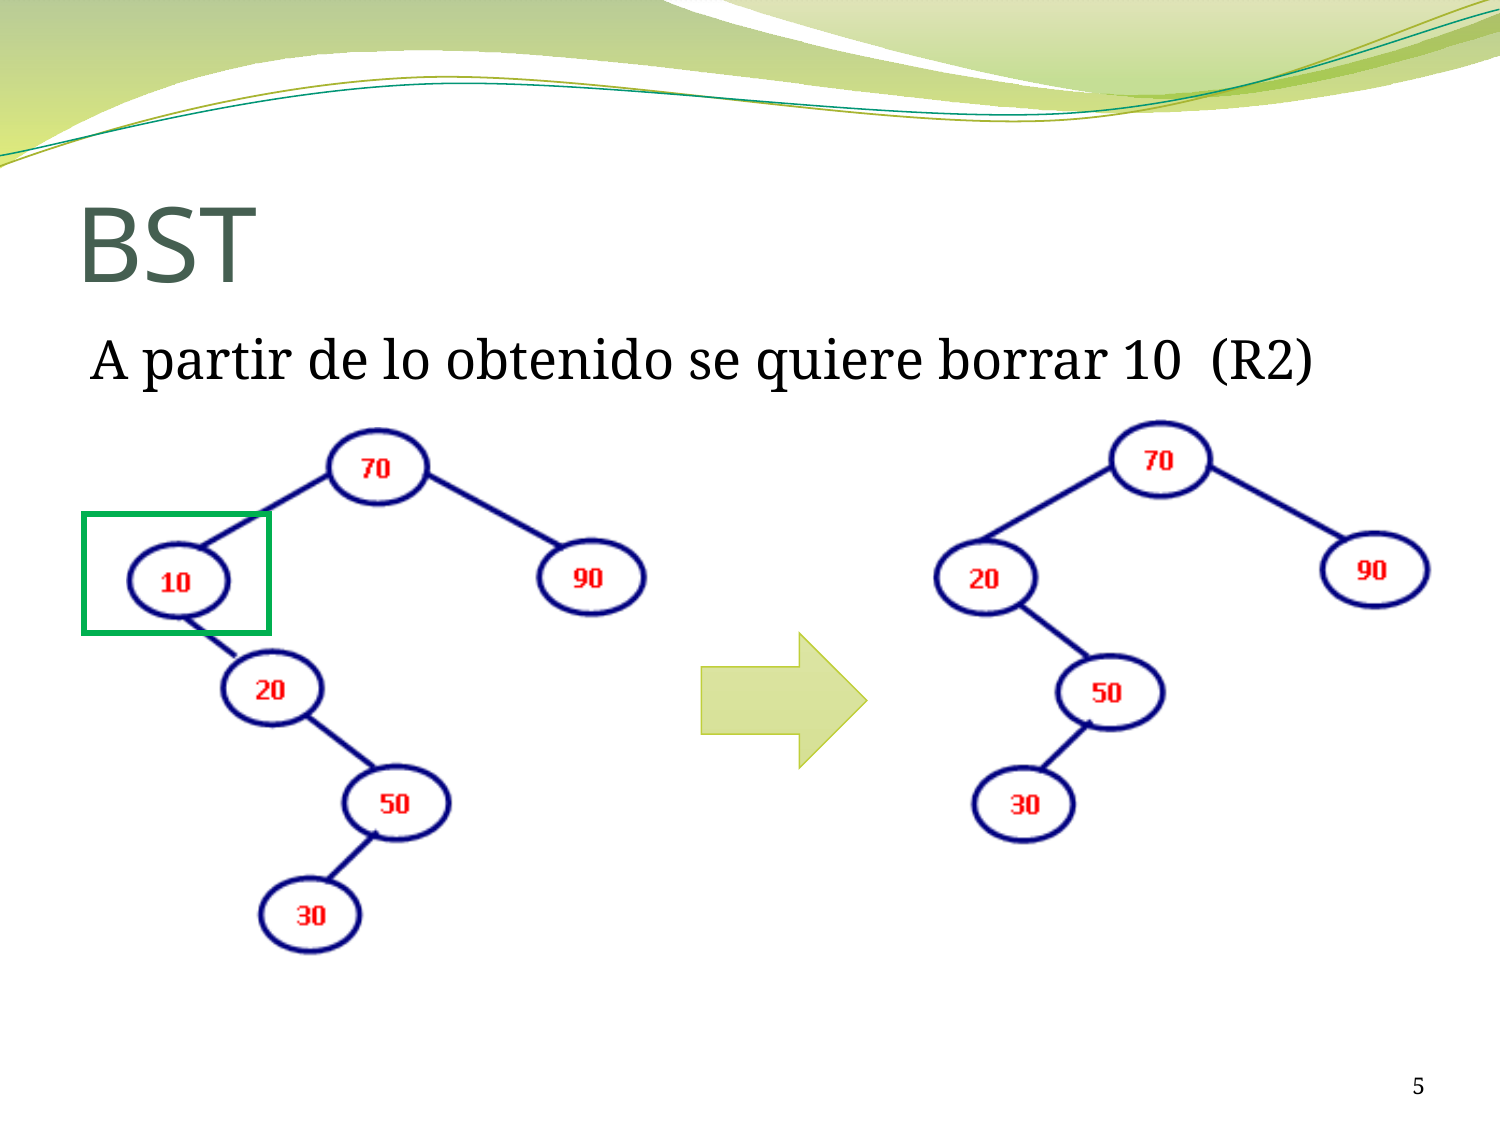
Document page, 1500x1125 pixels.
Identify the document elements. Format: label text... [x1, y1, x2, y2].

text_box [83, 513, 121, 634]
list A partir de lo obtenido se quiere borrar 10 (R2) [75, 317, 1425, 1038]
title BST [75, 115, 1425, 303]
slide_number ‹#› [1299, 1042, 1425, 1103]
picture [126, 427, 651, 958]
text_box [701, 633, 867, 769]
picture [932, 418, 1435, 848]
